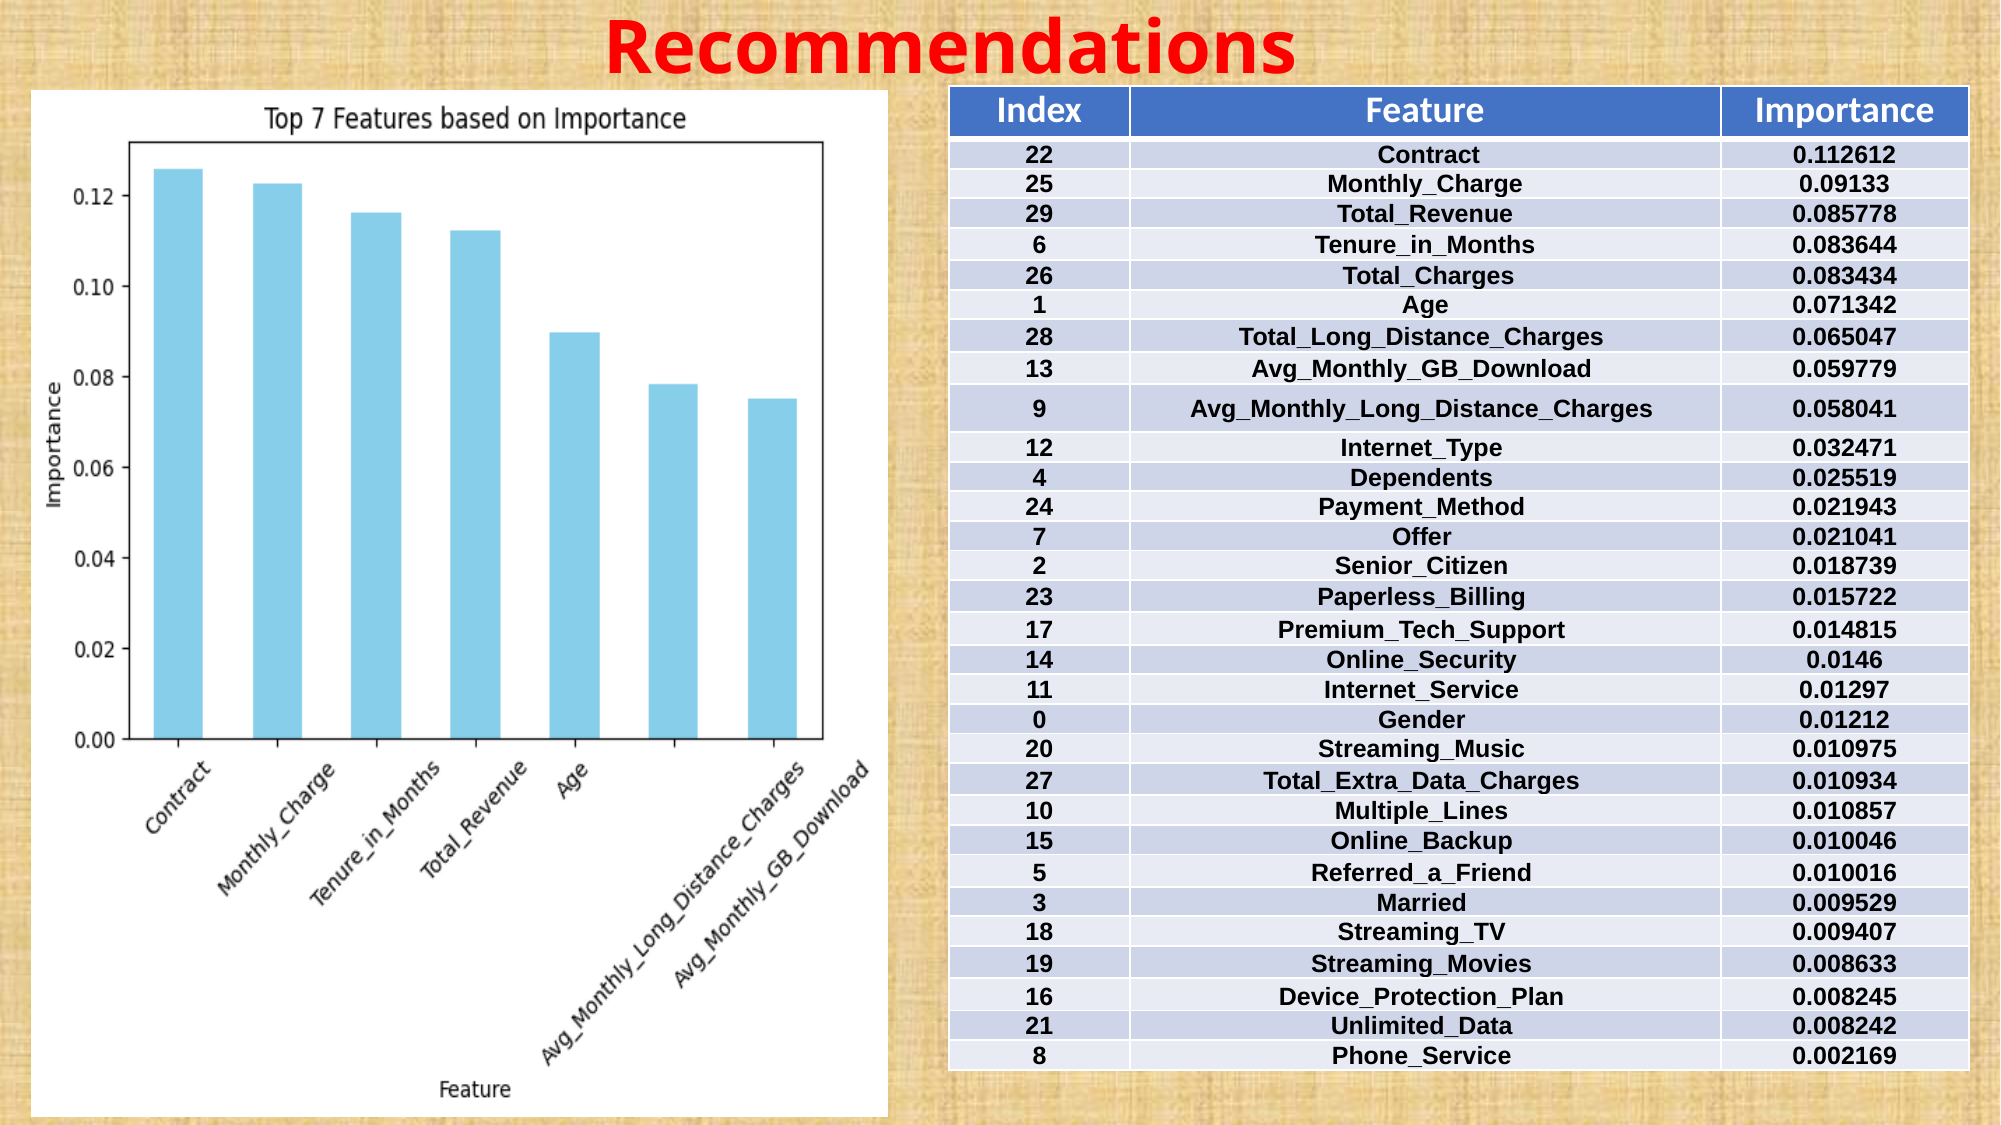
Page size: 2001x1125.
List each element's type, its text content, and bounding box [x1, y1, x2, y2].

table_cell Streaming_Movies [1131, 947, 1720, 977]
table_cell 4 [950, 463, 1129, 490]
table_cell 0.014815 [1722, 613, 1968, 644]
table_cell 1 [950, 291, 1129, 318]
table_cell Internet_Service [1131, 675, 1720, 703]
table_cell Monthly_Charge [1131, 170, 1720, 197]
table_cell 19 [950, 947, 1129, 977]
table_cell 0.01297 [1722, 675, 1968, 703]
table_cell 27 [950, 764, 1129, 794]
table_cell 26 [950, 261, 1129, 289]
table_cell 13 [950, 353, 1129, 383]
table_cell 3 [950, 888, 1129, 915]
table_cell 0.083644 [1722, 229, 1968, 259]
table_cell 0.009529 [1722, 888, 1968, 915]
table_cell 0.008633 [1722, 947, 1968, 977]
table_cell 0.008245 [1722, 979, 1968, 1010]
table_cell 0.021041 [1722, 522, 1968, 550]
table_cell 18 [950, 917, 1129, 945]
table_cell 0.008242 [1722, 1011, 1968, 1039]
table_cell Premium_Tech_Support [1131, 613, 1720, 644]
table_cell 0.071342 [1722, 291, 1968, 318]
table_cell 12 [950, 433, 1129, 461]
table_cell 0.010975 [1722, 734, 1968, 762]
table_cell 0.009407 [1722, 917, 1968, 945]
table_cell 29 [950, 199, 1129, 227]
table_cell 0.112612 [1722, 142, 1968, 168]
table_cell 0.010016 [1722, 855, 1968, 886]
table_cell 5 [950, 855, 1129, 886]
table_cell Online_Security [1131, 646, 1720, 673]
table_cell 15 [950, 826, 1129, 854]
table_cell Tenure_in_Months [1131, 229, 1720, 259]
table_cell Total_Long_Distance_Charges [1131, 320, 1720, 351]
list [31, 90, 888, 1117]
table_header Importance [1722, 87, 1968, 136]
table_cell Internet_Type [1131, 433, 1720, 461]
table_cell Unlimited_Data [1131, 1011, 1720, 1039]
table_cell Referred_a_Friend [1131, 855, 1720, 886]
table_cell Avg_Monthly_GB_Download [1131, 353, 1720, 383]
table_cell 0.0146 [1722, 646, 1968, 673]
table_cell 6 [950, 229, 1129, 259]
table_cell 0.032471 [1722, 433, 1968, 461]
table_cell 0.002169 [1722, 1041, 1968, 1069]
table_cell 23 [950, 581, 1129, 611]
table_cell 0.059779 [1722, 353, 1968, 383]
table_cell 0.010857 [1722, 796, 1968, 824]
table_cell Total_Extra_Data_Charges [1131, 764, 1720, 794]
table_cell 0.018739 [1722, 551, 1968, 579]
table_cell 9 [950, 385, 1129, 431]
table_header Index [950, 87, 1129, 136]
table_cell 0.058041 [1722, 385, 1968, 431]
table_cell Married [1131, 888, 1720, 915]
table_cell 25 [950, 170, 1129, 197]
table_cell 16 [950, 979, 1129, 1010]
table_cell 7 [950, 522, 1129, 550]
table_cell Phone_Service [1131, 1041, 1720, 1069]
table_cell 14 [950, 646, 1129, 673]
picture [0, 0, 2001, 1125]
table_cell Senior_Citizen [1131, 551, 1720, 579]
table_cell Offer [1131, 522, 1720, 550]
table_cell Multiple_Lines [1131, 796, 1720, 824]
table_cell 0.09133 [1722, 170, 1968, 197]
table_cell 0.015722 [1722, 581, 1968, 611]
table_cell 0.065047 [1722, 320, 1968, 351]
table_cell Streaming_Music [1131, 734, 1720, 762]
table_cell Contract [1131, 142, 1720, 168]
table_cell 22 [950, 142, 1129, 168]
table_cell Payment_Method [1131, 492, 1720, 520]
table_cell 8 [950, 1041, 1129, 1069]
table_cell 0.010046 [1722, 826, 1968, 854]
table_cell Streaming_TV [1131, 917, 1720, 945]
table_header Feature [1131, 87, 1720, 136]
table_cell 0.085778 [1722, 199, 1968, 227]
table_cell Total_Charges [1131, 261, 1720, 289]
table_cell Online_Backup [1131, 826, 1720, 854]
table_cell Age [1131, 291, 1720, 318]
table_cell Total_Revenue [1131, 199, 1720, 227]
table_cell 20 [950, 734, 1129, 762]
table_cell Paperless_Billing [1131, 581, 1720, 611]
table_cell 0.010934 [1722, 764, 1968, 794]
table_cell 0.083434 [1722, 261, 1968, 289]
table_cell 2 [950, 551, 1129, 579]
table_cell 17 [950, 613, 1129, 644]
table_cell 11 [950, 675, 1129, 703]
table_cell 0 [950, 705, 1129, 733]
table_cell Avg_Monthly_Long_Distance_Charges [1131, 385, 1720, 431]
table_cell 0.01212 [1722, 705, 1968, 733]
table_cell Gender [1131, 705, 1720, 733]
table_cell 0.021943 [1722, 492, 1968, 520]
table_cell Device_Protection_Plan [1131, 979, 1720, 1010]
table_cell 21 [950, 1011, 1129, 1039]
table_cell 0.025519 [1722, 463, 1968, 490]
title Recommendations [584, 0, 1317, 99]
table_cell 24 [950, 492, 1129, 520]
table_cell 10 [950, 796, 1129, 824]
table_cell 28 [950, 320, 1129, 351]
table_cell Dependents [1131, 463, 1720, 490]
